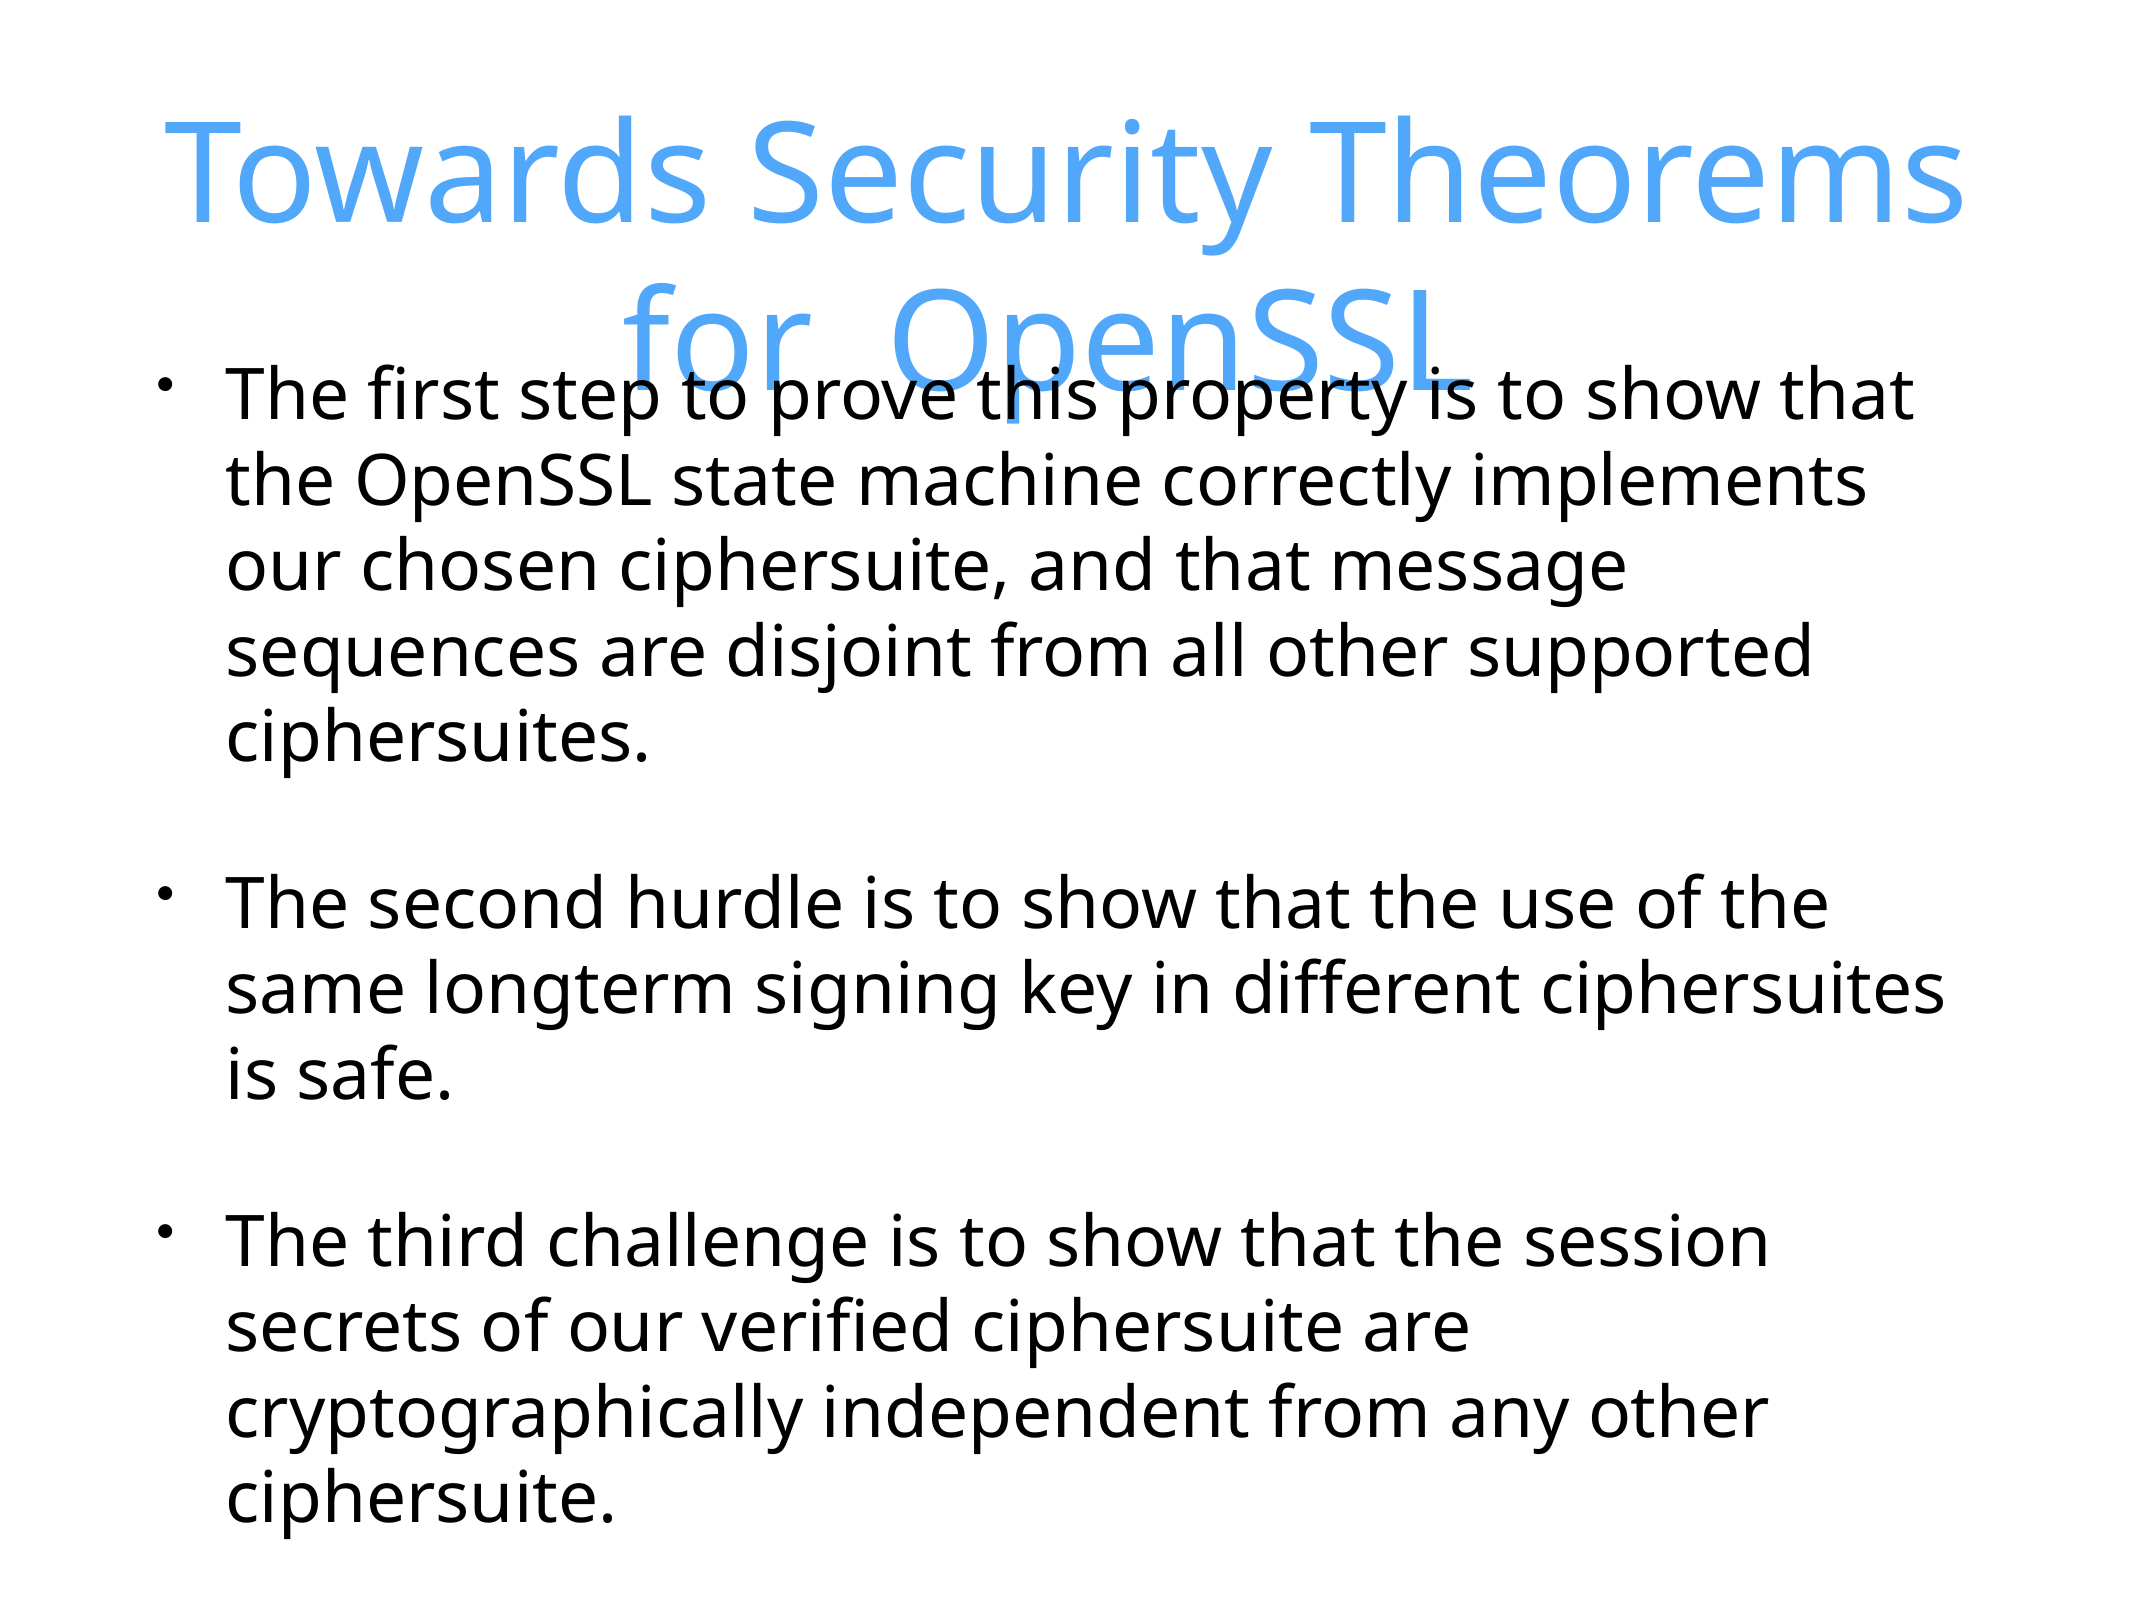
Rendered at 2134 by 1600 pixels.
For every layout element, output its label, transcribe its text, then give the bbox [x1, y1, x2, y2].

list The first step to prove this property is to show that the OpenSSL state machine correctly implements our chosen ciphersuite, and that message sequences are disjoint from all other supported ciphersuites. The second hurdle is to show that the use of the same longterm signing key in different ciphersuites is safe. The third challenge is to show that the session secrets of our verified ciphersuite are cryptographically independent from any other ciphersuite. [155, 426, 1978, 1459]
title Towards Security Theorems for OpenSSL [155, 72, 1978, 426]
